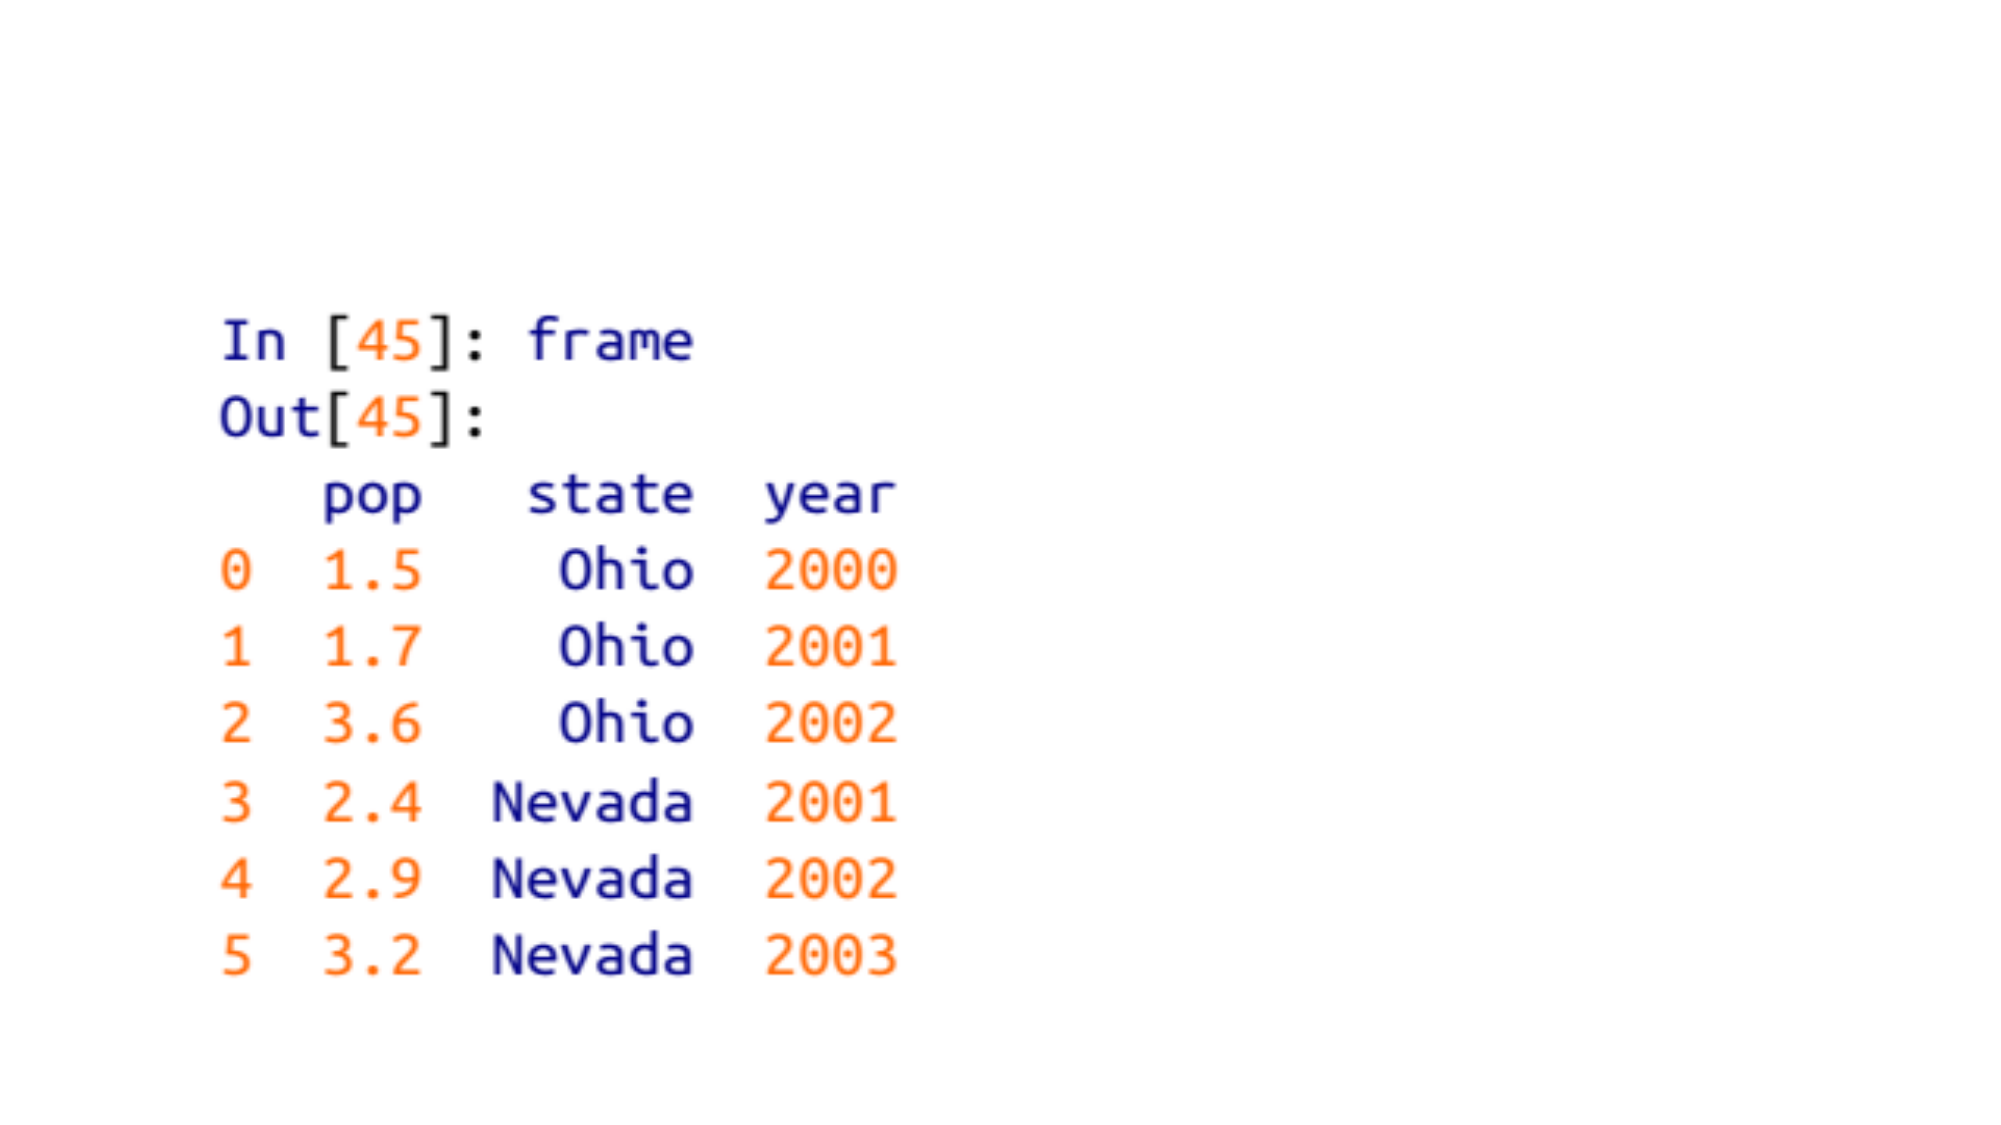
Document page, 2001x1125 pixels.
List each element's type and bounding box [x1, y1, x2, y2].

picture [185, 299, 935, 996]
